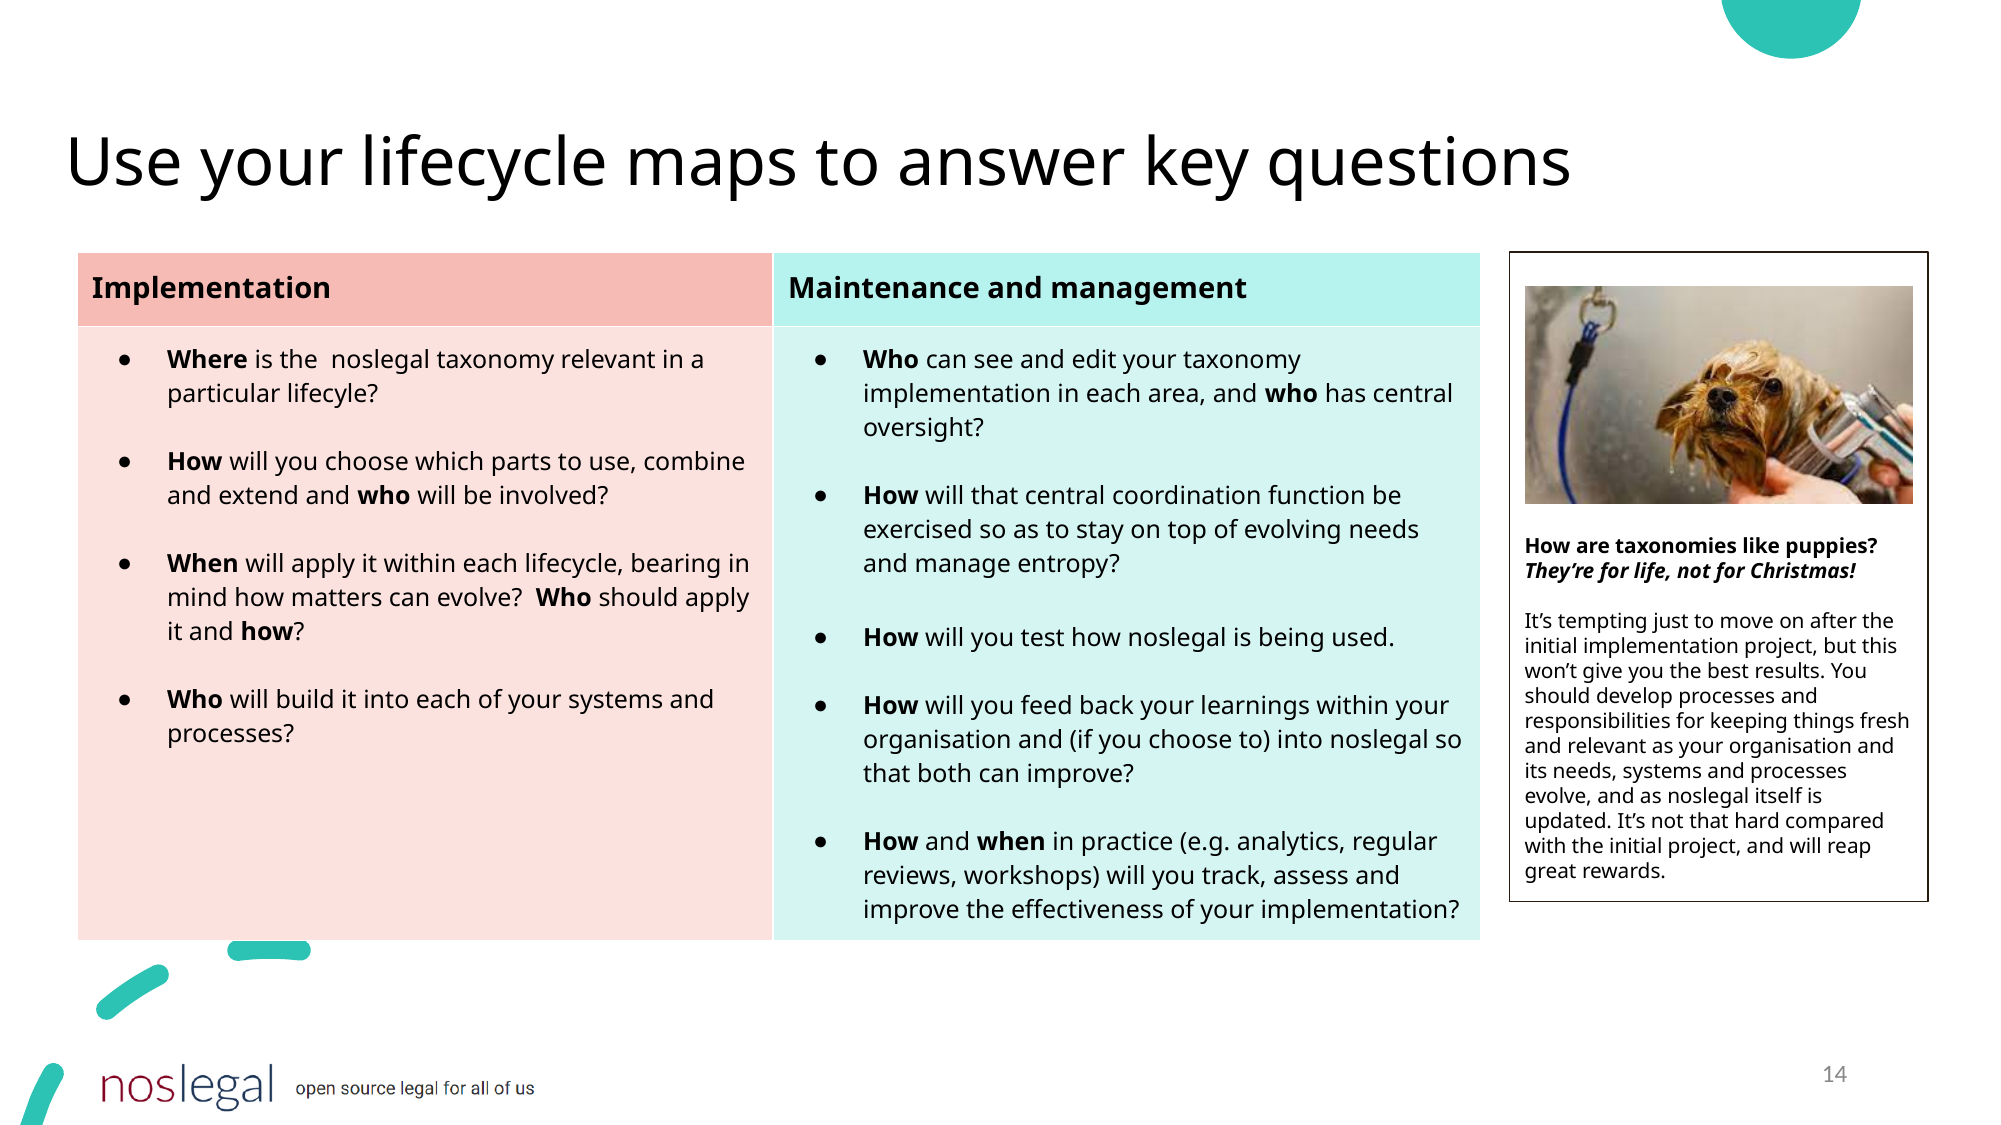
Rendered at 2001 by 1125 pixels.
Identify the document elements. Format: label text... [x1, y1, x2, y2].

table_header Implementation [78, 253, 772, 326]
table_cell Who can see and edit your taxonomy implementation in each area, and who has central oversight? How will that central coordination function be exercised so as to stay on top of evolving needs and manage entropy? How will you test how noslegal is being used. How will you feed back your learnings within your organisation and (if you choose to) into noslegal so that both can improve? How and when in practice (e.g. analytics, regular reviews, workshops) will you track, assess and improve the effectiveness of your implementation? [774, 327, 1480, 940]
picture [90, 1048, 554, 1125]
table_header Maintenance and management [774, 253, 1480, 326]
table_cell Where is the noslegal taxonomy relevant in a particular lifecyle? How will you choose which parts to use, combine and extend and who will be involved? When will apply it within each lifecycle, bearing in mind how matters can evolve? Who should apply it and how? Who will build it into each of your systems and processes? [78, 327, 772, 940]
picture [1525, 286, 1913, 505]
slide_number ‹#› [1412, 1042, 1863, 1103]
text_box [1509, 251, 1929, 902]
title Use your lifecycle maps to answer key questions [50, 55, 1885, 273]
